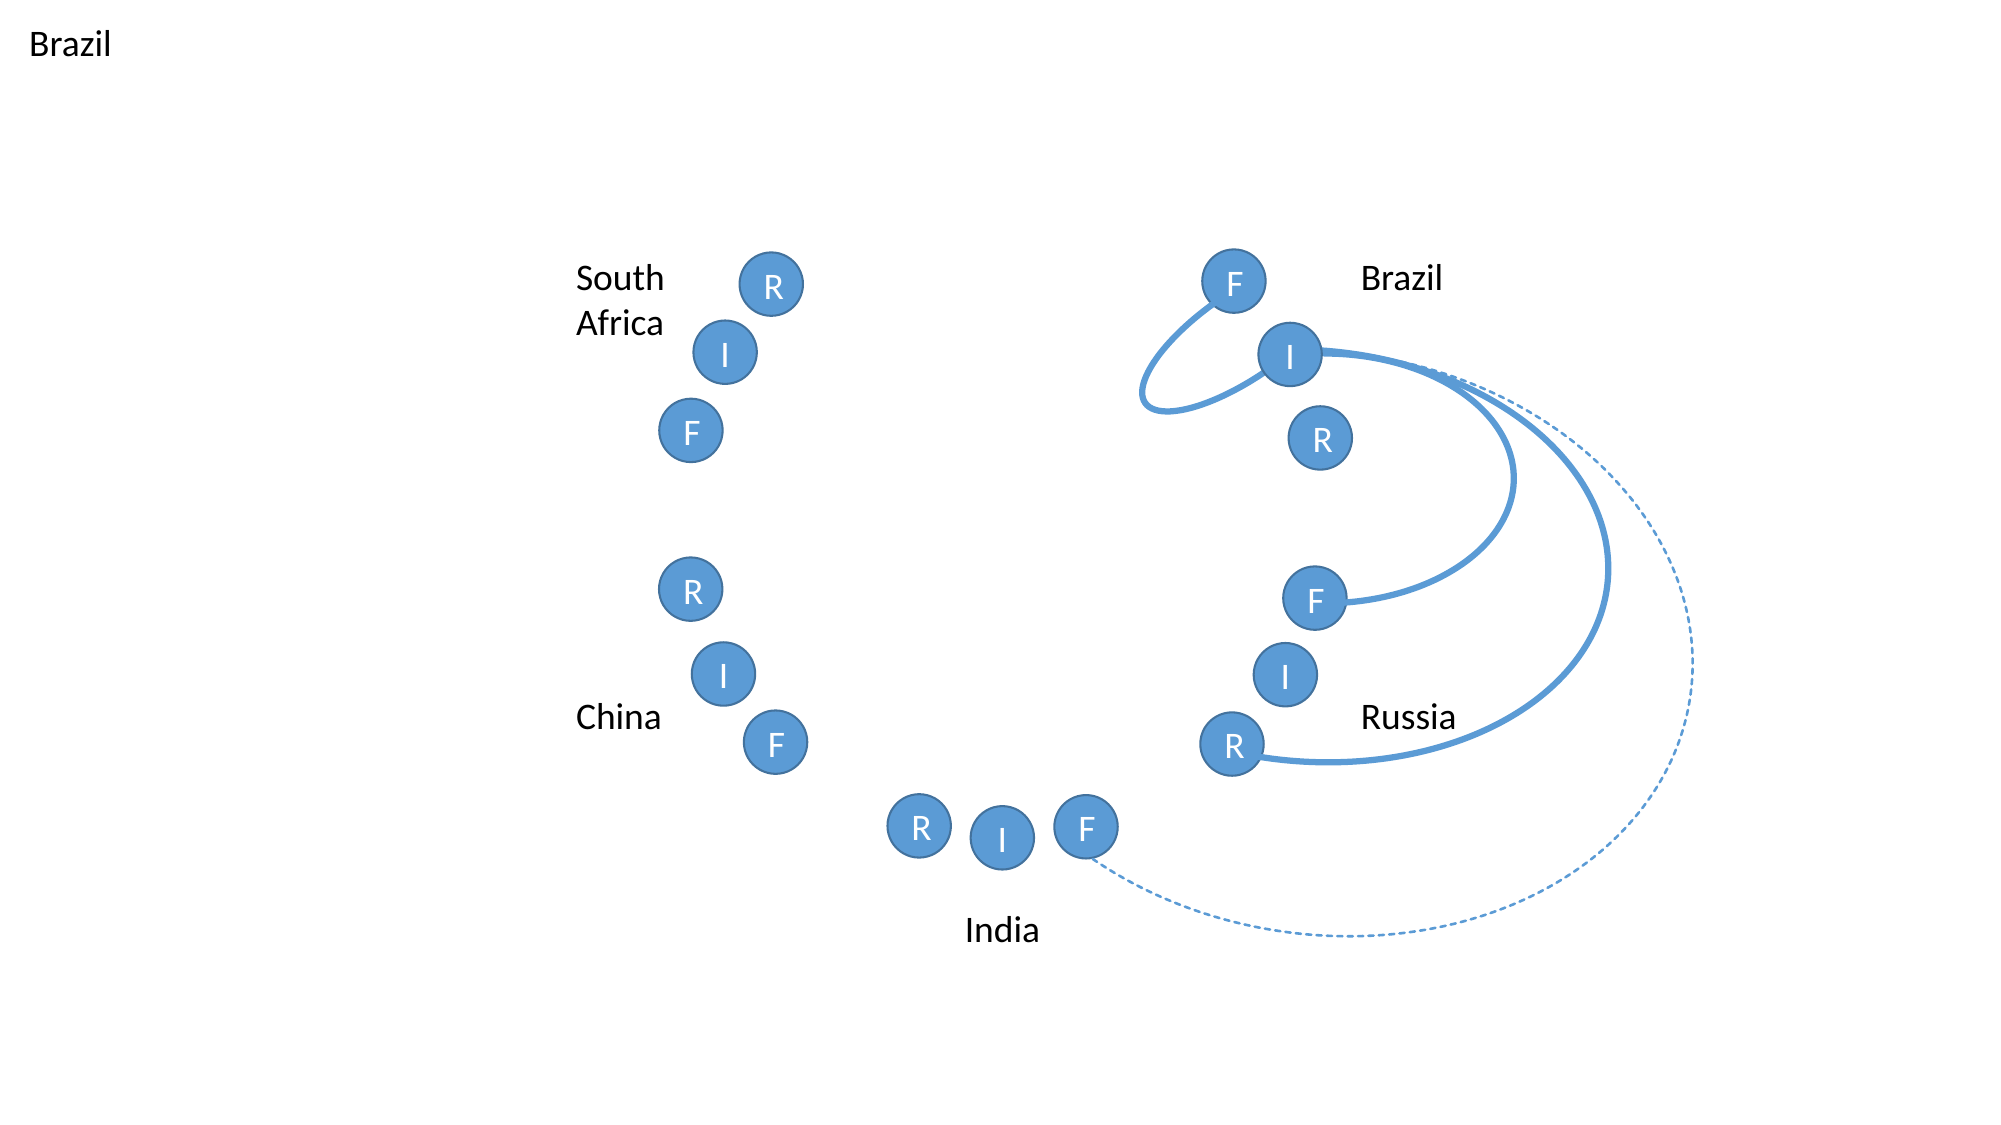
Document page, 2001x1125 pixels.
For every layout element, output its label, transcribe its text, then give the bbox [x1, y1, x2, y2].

text_box Brazil [14, 11, 144, 72]
text_box I [1252, 642, 1283, 698]
text_box [1323, 352, 1515, 604]
text_box F [742, 709, 809, 775]
text_box India [950, 897, 1080, 958]
text_box I [969, 805, 1036, 871]
text_box F [1053, 794, 1119, 860]
text_box R [738, 251, 805, 317]
text_box F [1201, 248, 1267, 314]
text_box Brazil [1345, 245, 1476, 306]
text_box F [658, 397, 724, 464]
text_box R [657, 556, 724, 622]
text_box R [886, 793, 952, 859]
text_box I [690, 641, 757, 707]
text_box [1323, 350, 1358, 354]
text_box I [1257, 321, 1323, 388]
text_box I [692, 319, 758, 385]
text_box [1089, 357, 1694, 937]
text_box China [561, 684, 691, 745]
text_box F [1282, 566, 1306, 620]
text_box [1248, 354, 1609, 763]
text_box South Africa [561, 245, 691, 351]
text_box R [1199, 711, 1245, 754]
text_box [1141, 301, 1263, 412]
